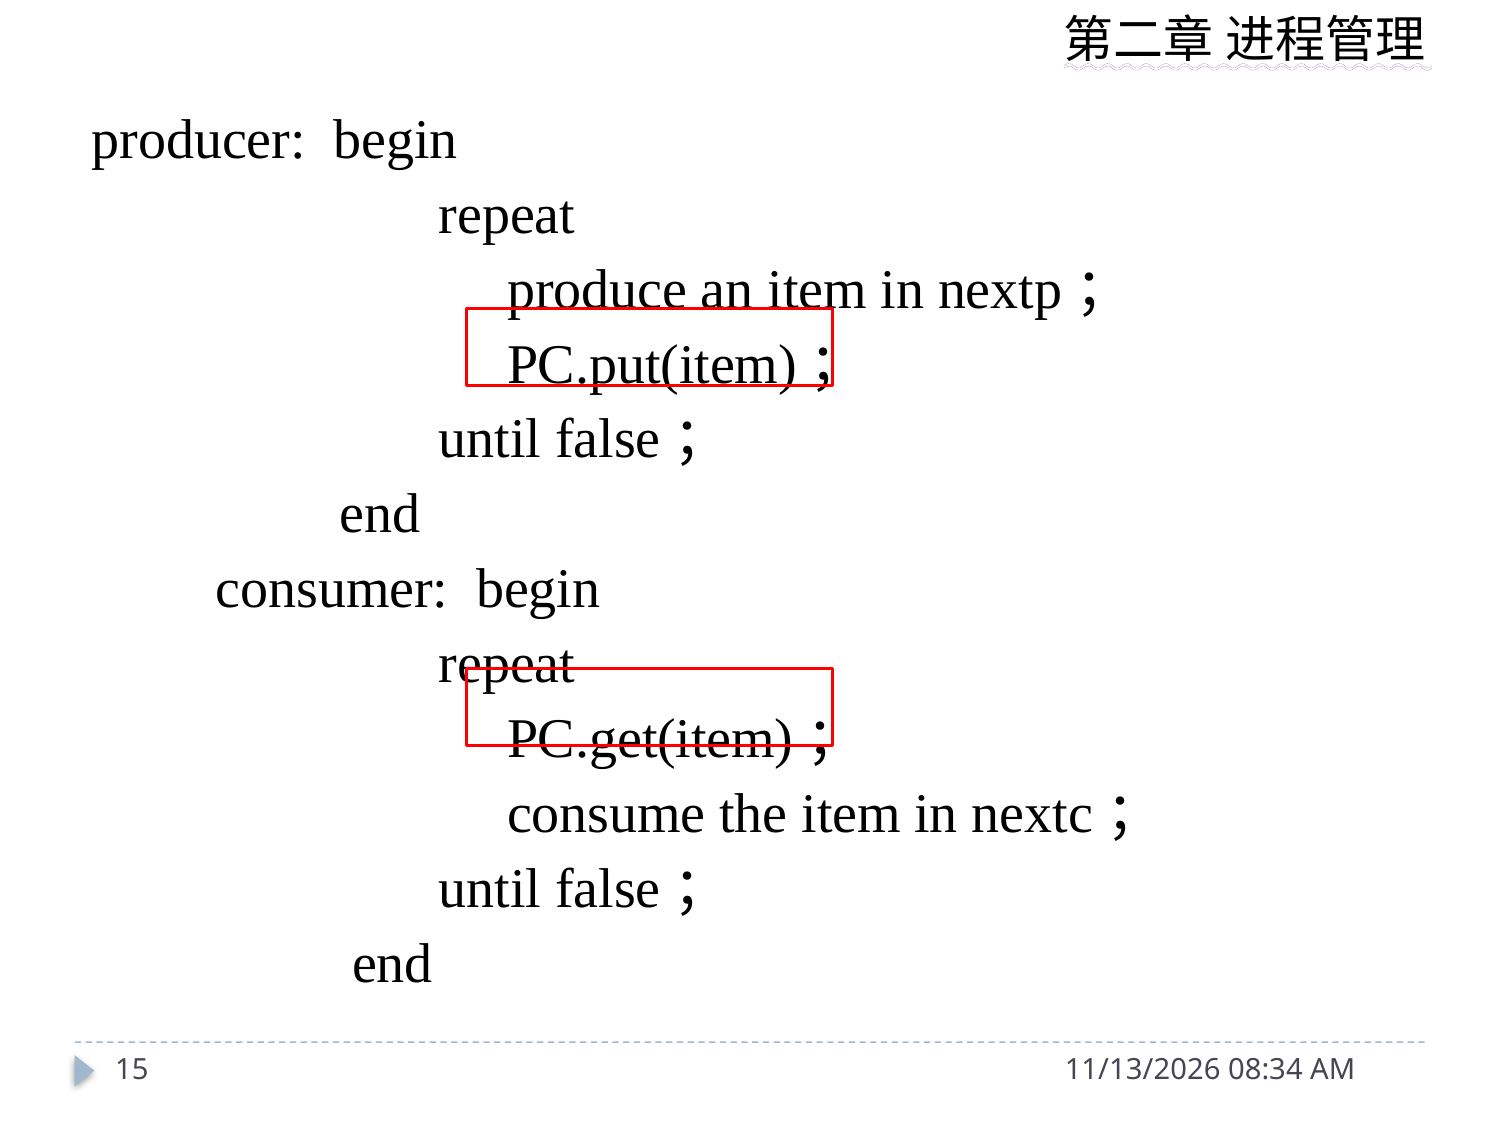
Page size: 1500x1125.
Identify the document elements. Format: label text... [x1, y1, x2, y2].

slide_number 15 [100, 1042, 426, 1103]
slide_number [1050, 1042, 1426, 1103]
list producer: begin repeat produce an item in nextp； PC.put(item)； until false； end consumer: begin repeat PC.get(item)； consume the item in nextc； until false； end [76, 113, 1424, 1000]
text_box [465, 667, 834, 747]
text_box [465, 307, 834, 387]
